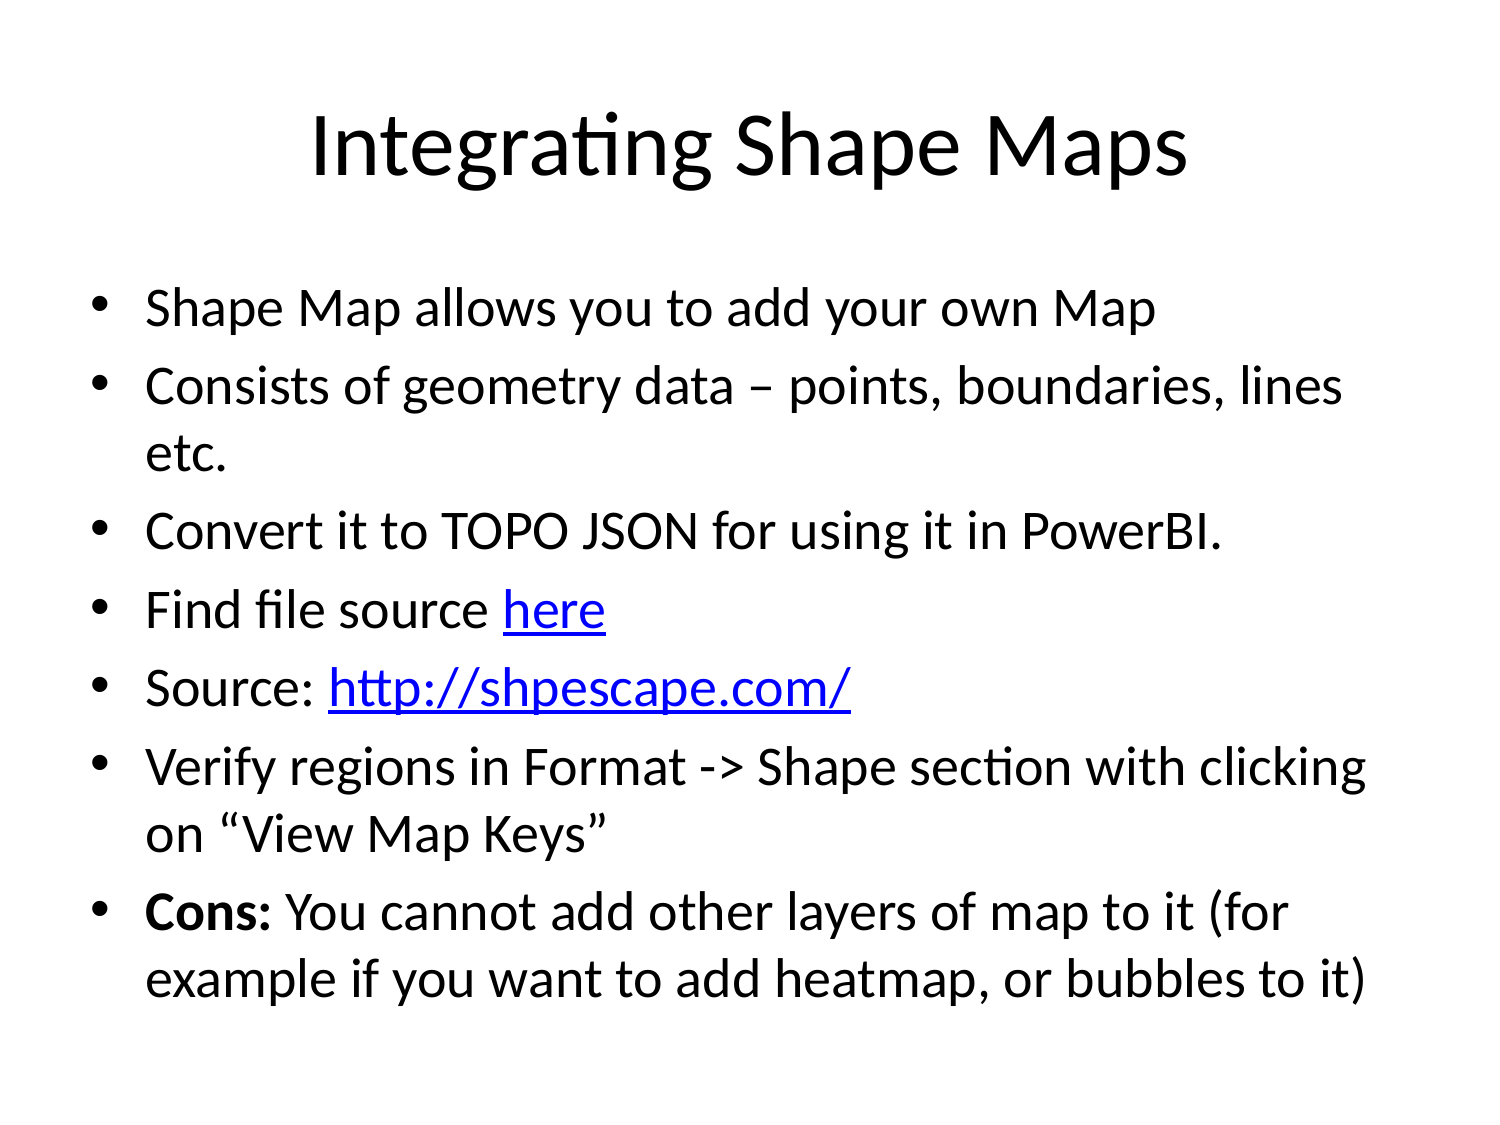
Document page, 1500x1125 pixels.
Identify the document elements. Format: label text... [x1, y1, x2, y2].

title Integrating Shape Maps [75, 45, 1425, 233]
list Shape Map allows you to add your own Map Consists of geometry data – points, boundaries, lines etc. Convert it to TOPO JSON for using it in PowerBI. Find file source here Source: http://shpescape.com/ Verify regions in Format -> Shape section with clicking on “View Map Keys” Cons: You cannot add other layers of map to it (for example if you want to add heatmap, or bubbles to it) [75, 262, 1425, 1024]
